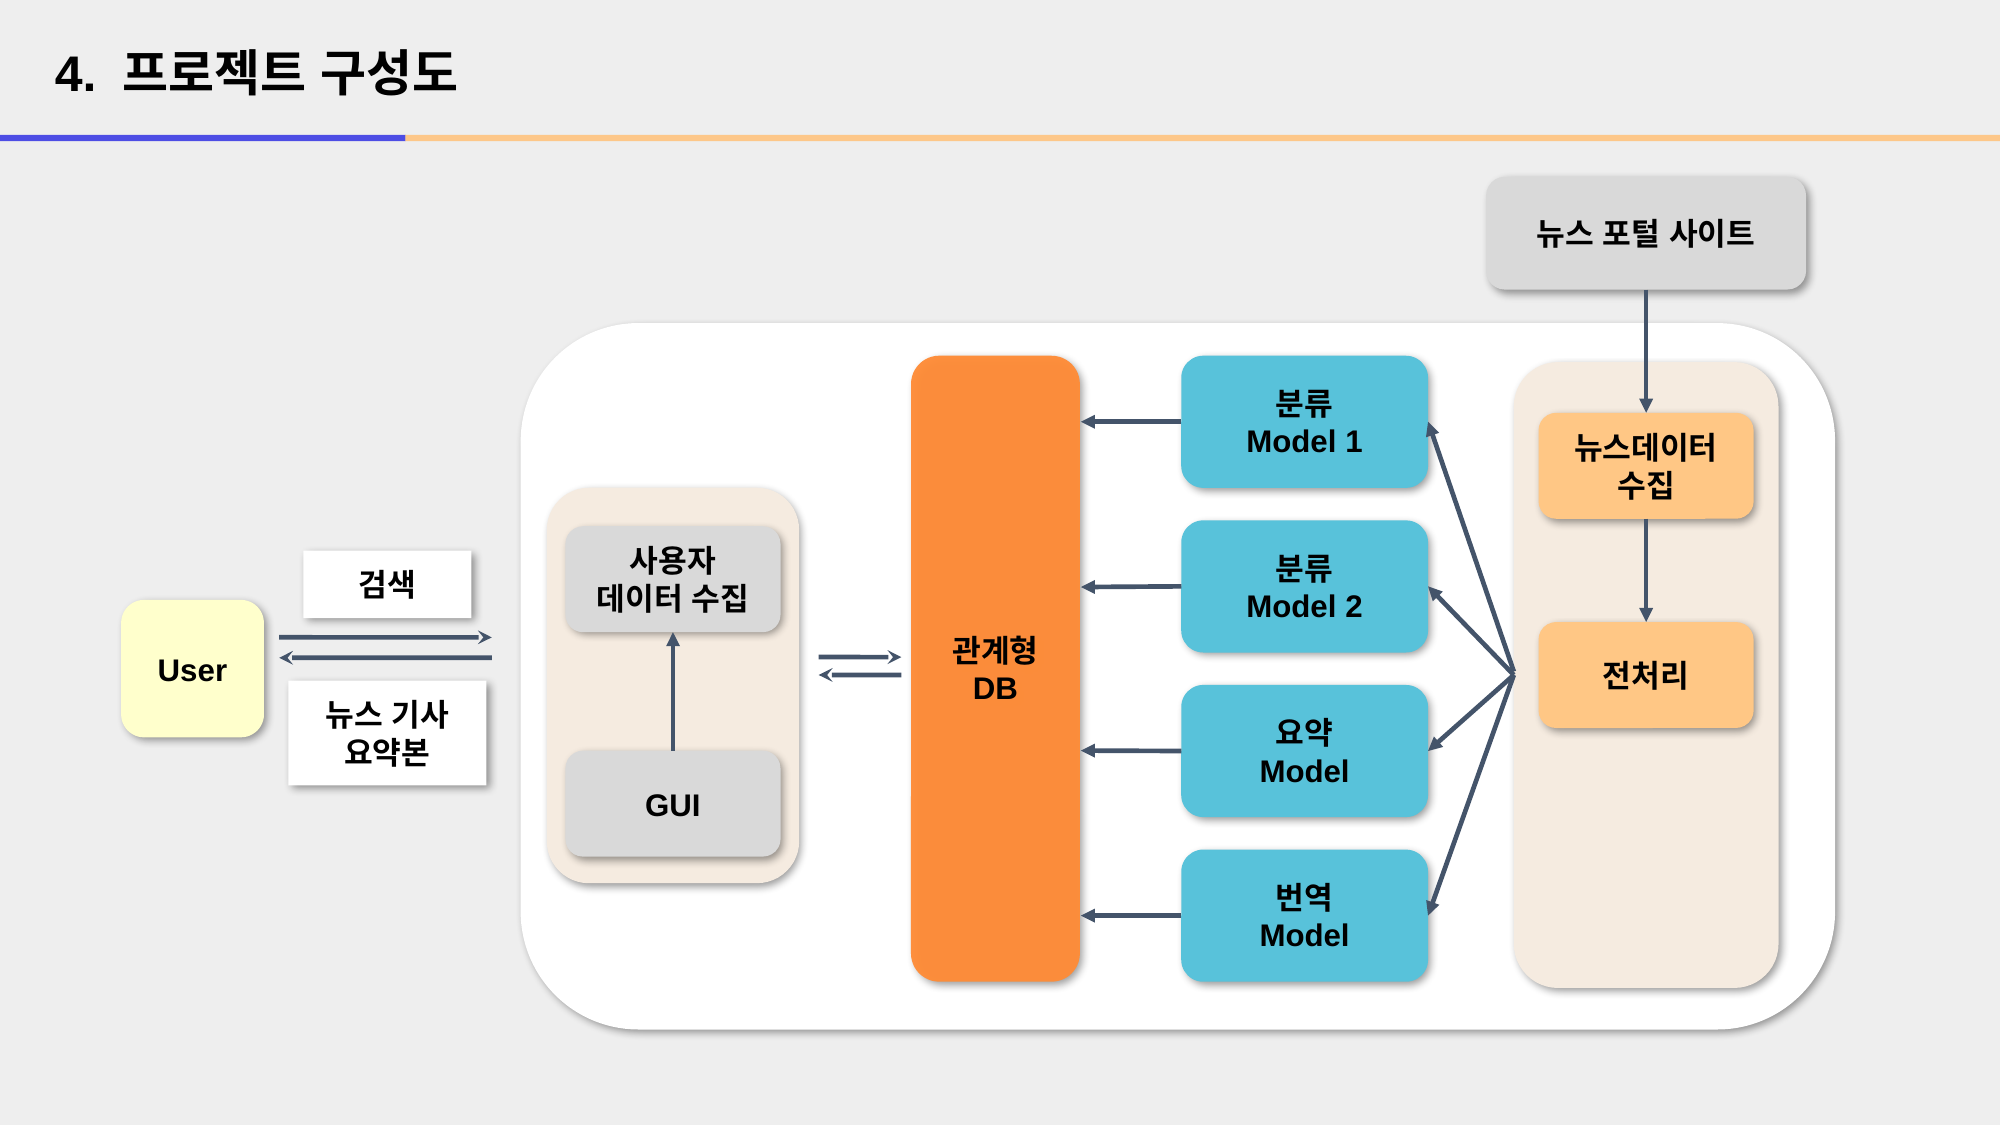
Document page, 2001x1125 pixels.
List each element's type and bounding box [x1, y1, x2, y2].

text_box [120, 176, 1836, 1030]
text_box [0, 33, 2000, 137]
